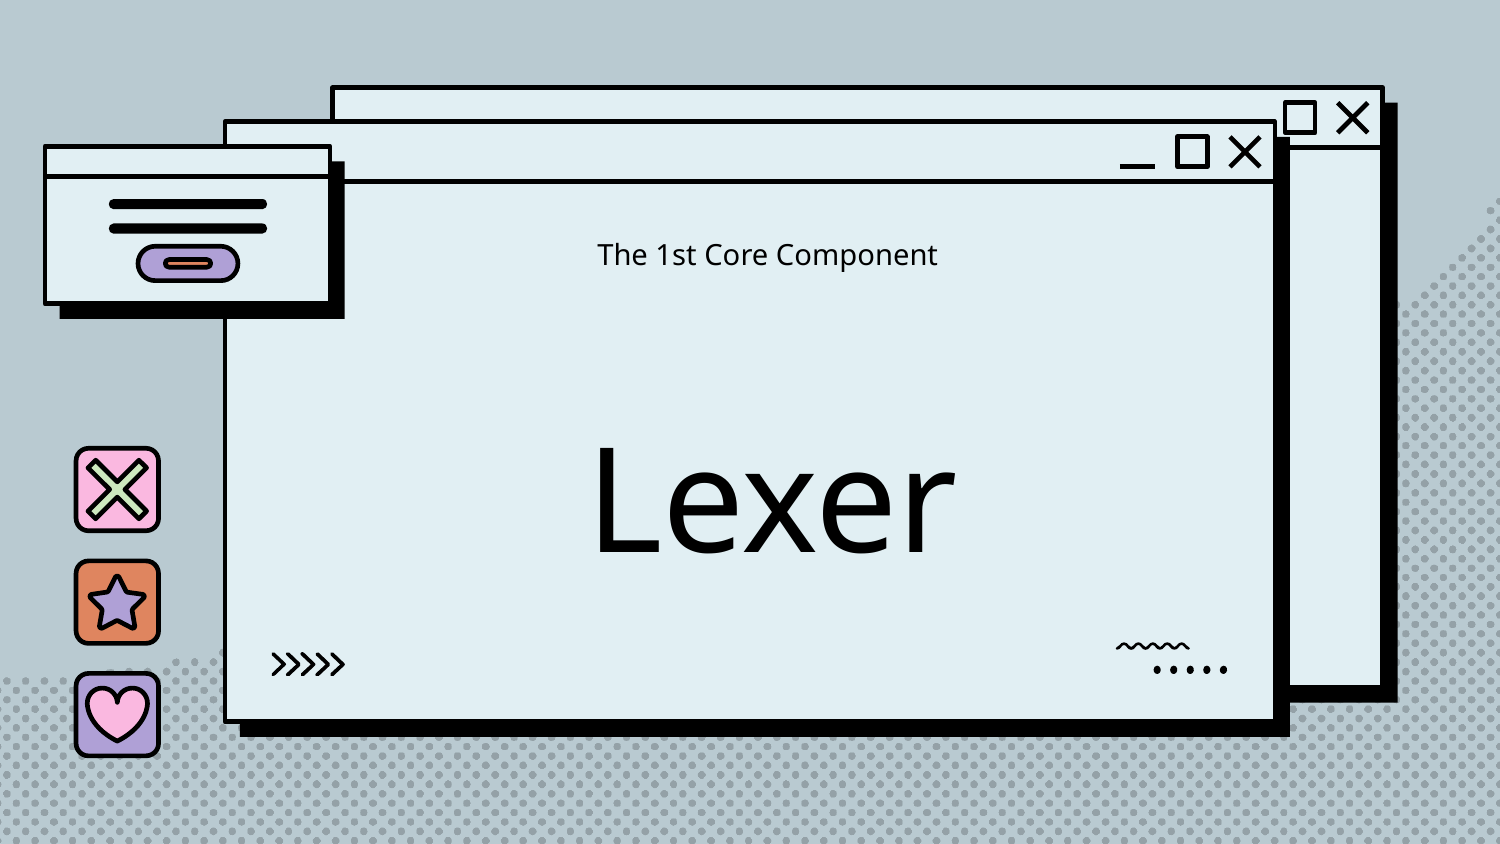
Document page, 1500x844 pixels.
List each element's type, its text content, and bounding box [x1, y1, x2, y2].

text_box [330, 652, 345, 676]
text_box [1153, 665, 1161, 674]
text_box The 1st Core Component [350, 221, 1191, 287]
text_box [1186, 665, 1194, 674]
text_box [75, 560, 159, 644]
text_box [66, 438, 169, 541]
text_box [44, 145, 345, 319]
text_box [1203, 665, 1211, 674]
text_box [285, 652, 301, 676]
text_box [75, 673, 159, 757]
text_box [1170, 665, 1178, 674]
title Lexer [300, 323, 1245, 665]
text_box [271, 652, 287, 676]
text_box [1115, 642, 1190, 650]
text_box [1219, 665, 1228, 674]
text_box [315, 652, 330, 676]
text_box [300, 652, 316, 676]
